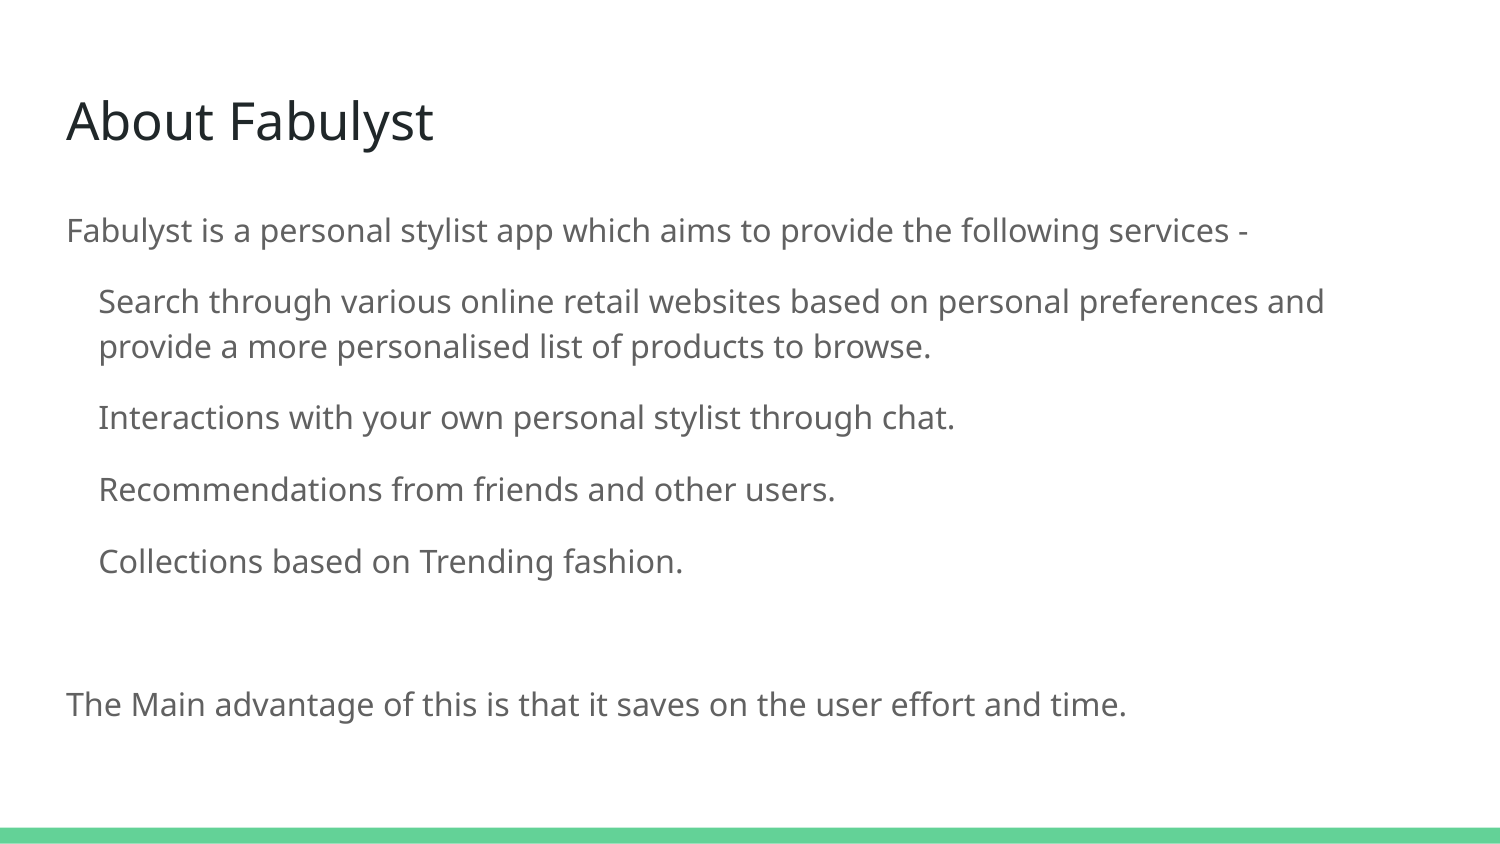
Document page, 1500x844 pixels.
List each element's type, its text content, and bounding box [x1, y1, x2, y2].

list Fabulyst is a personal stylist app which aims to provide the following services - Search through various online retail websites based on personal preferences and provide a more personalised list of products to browse. Interactions with your own personal stylist through chat. Recommendations from friends and other users. Collections based on Trending fashion. The Main advantage of this is that it saves on the user effort and time. [50, 188, 1450, 750]
title About Fabulyst [50, 72, 1450, 168]
